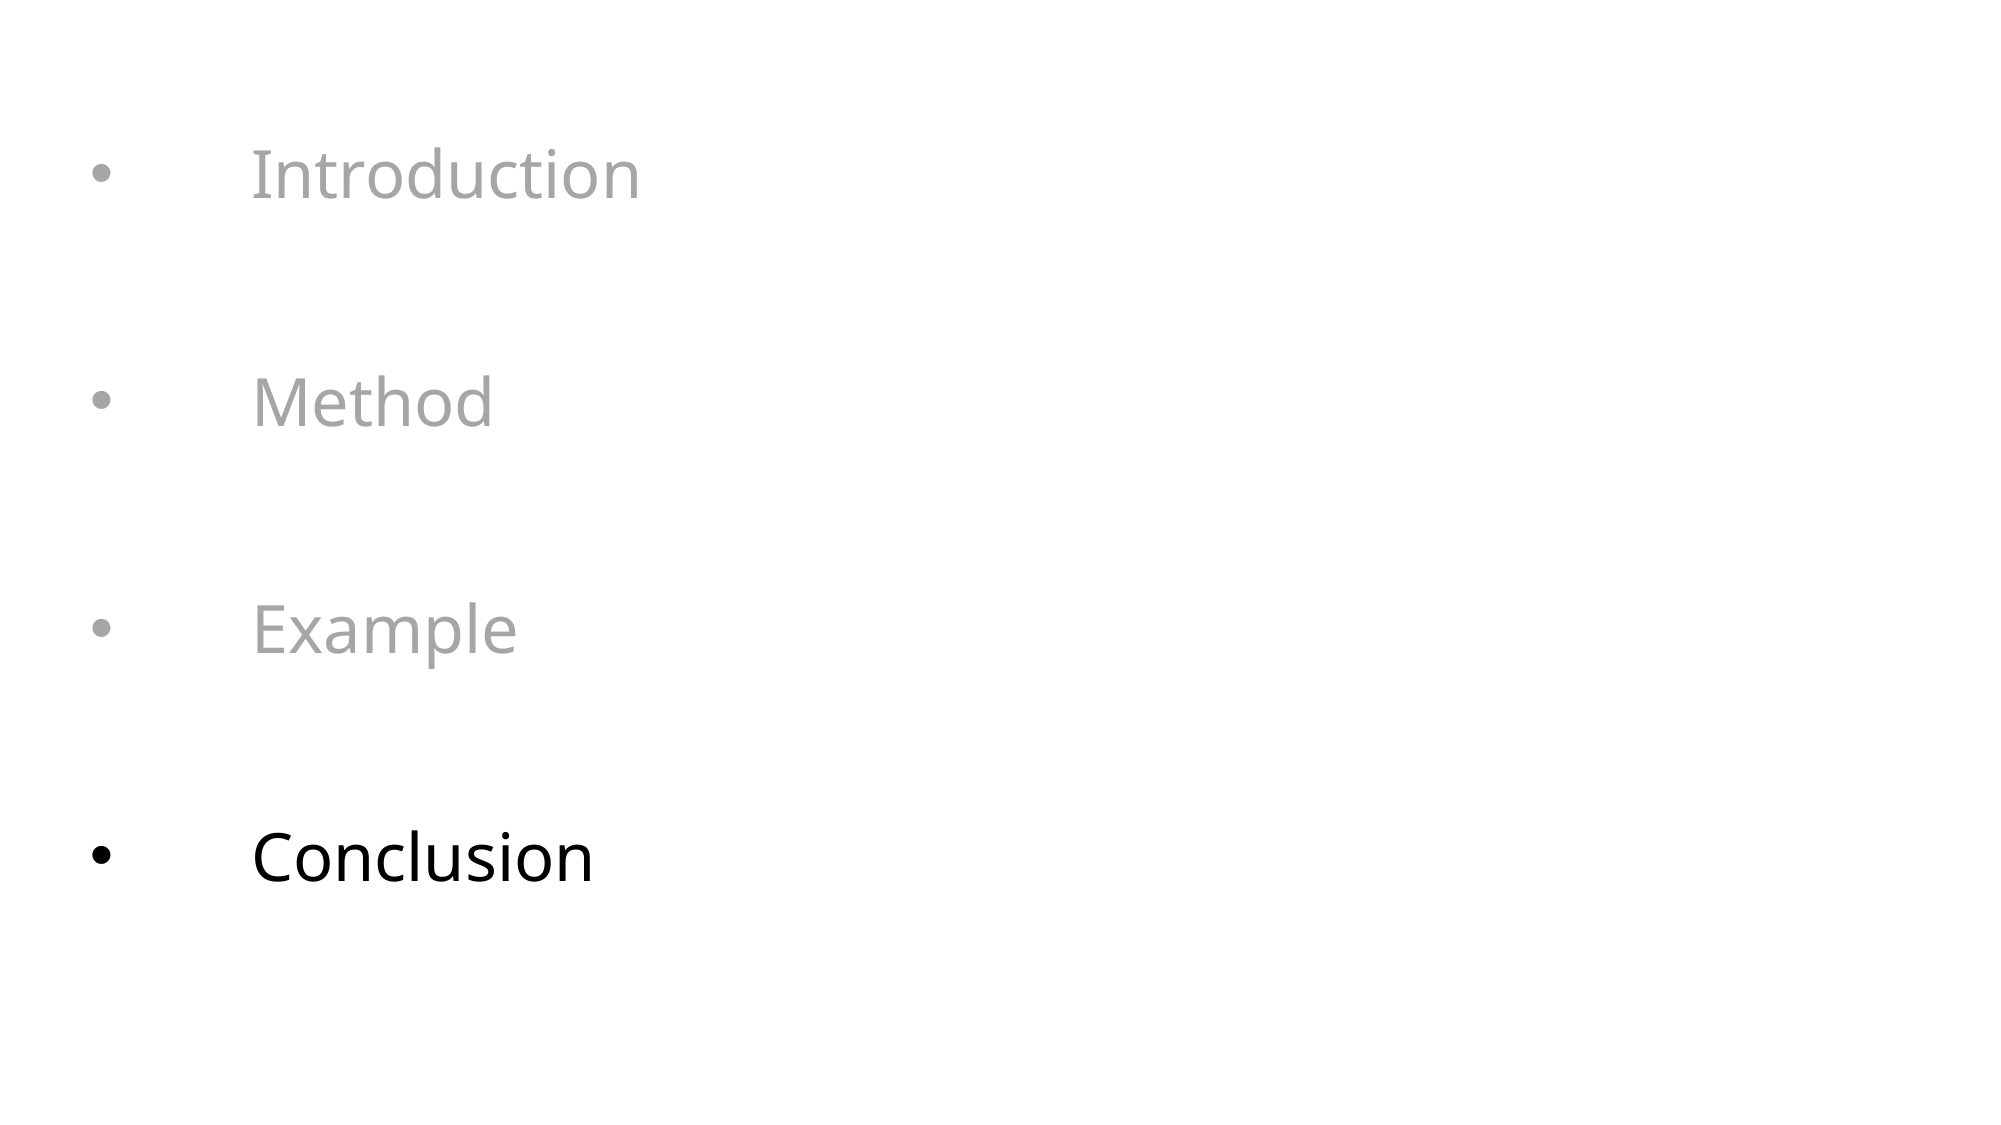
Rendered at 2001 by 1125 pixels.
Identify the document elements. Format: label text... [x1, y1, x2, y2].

text_box Conclusion [75, 807, 731, 903]
text_box Introduction [75, 124, 731, 220]
text_box Example [75, 579, 572, 675]
text_box Method [75, 352, 809, 447]
